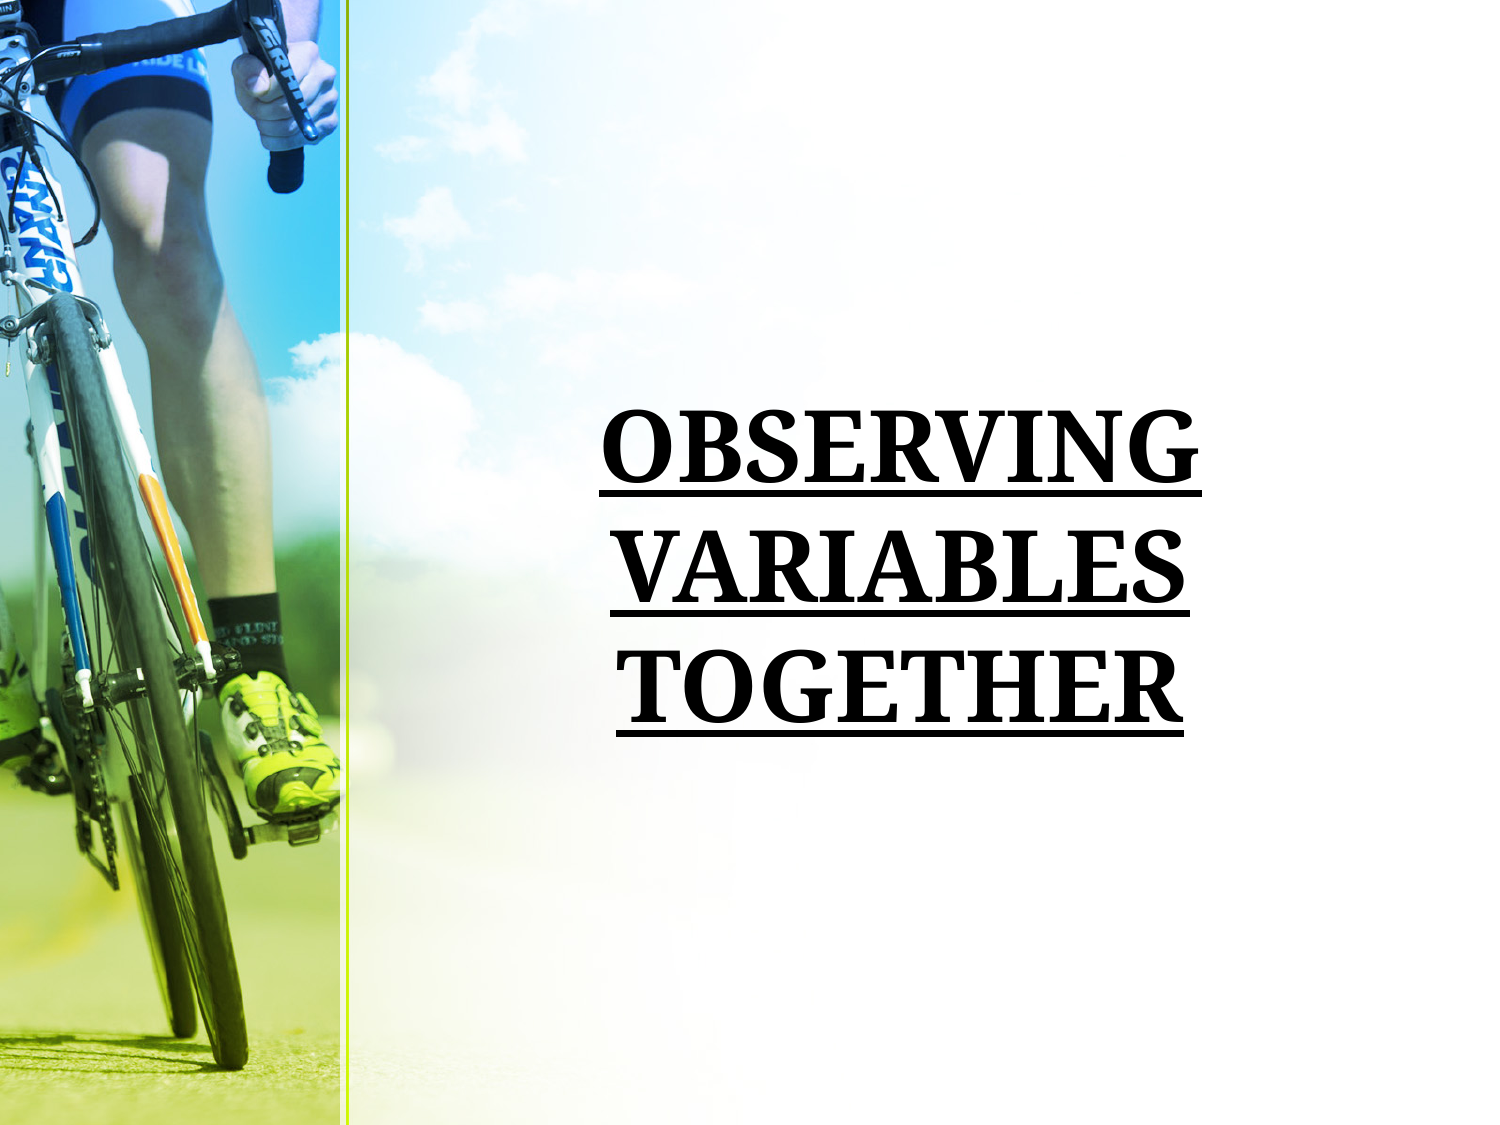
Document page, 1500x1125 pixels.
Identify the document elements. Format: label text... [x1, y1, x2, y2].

title OBSERVING VARIABLES TOGETHER [374, 286, 1427, 838]
picture [0, 0, 1500, 1125]
